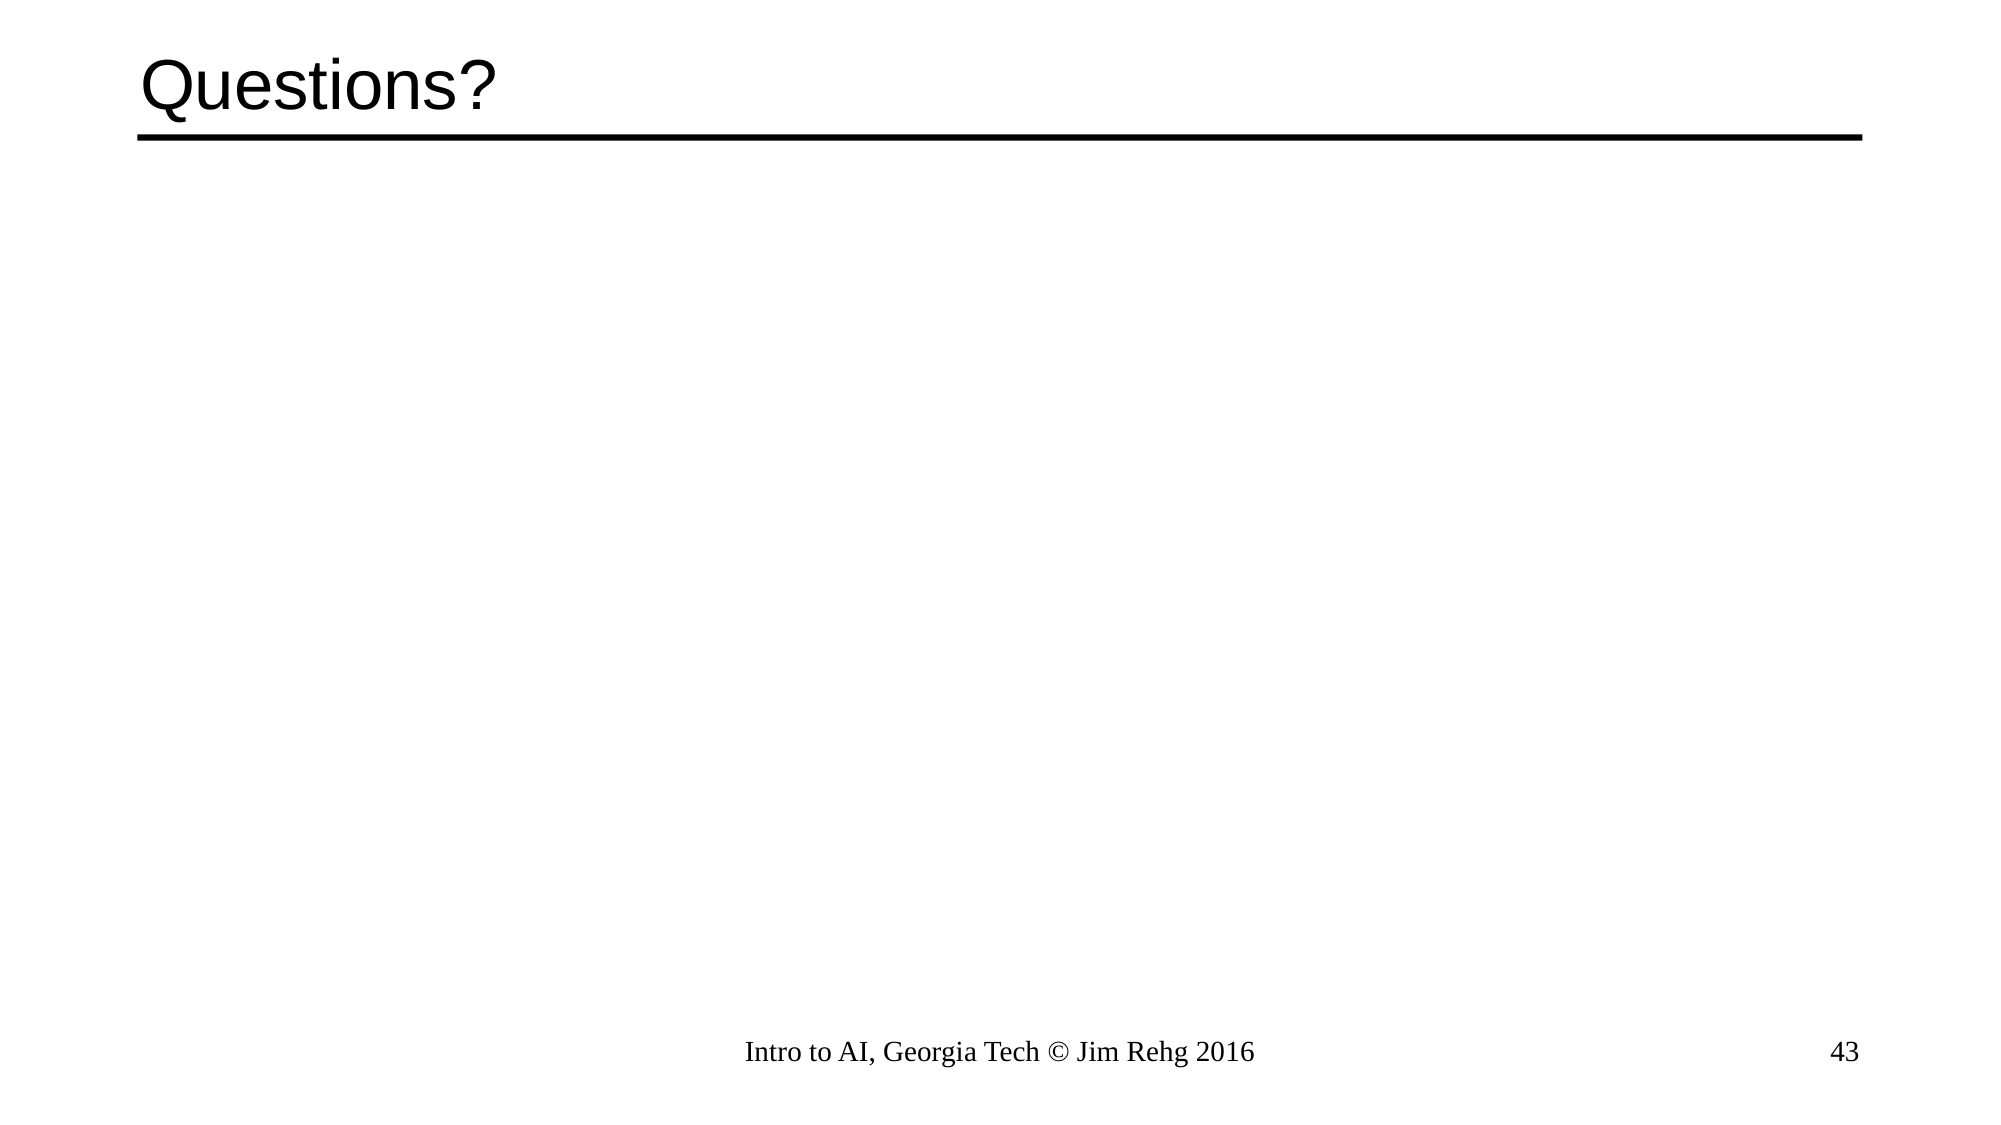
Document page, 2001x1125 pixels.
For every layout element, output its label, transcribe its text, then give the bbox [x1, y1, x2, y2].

footer Intro to AI, Georgia Tech © Jim Rehg 2016 [683, 1024, 1317, 1101]
title Questions? [125, 12, 1875, 150]
slide_number 43 [1433, 1024, 1876, 1101]
